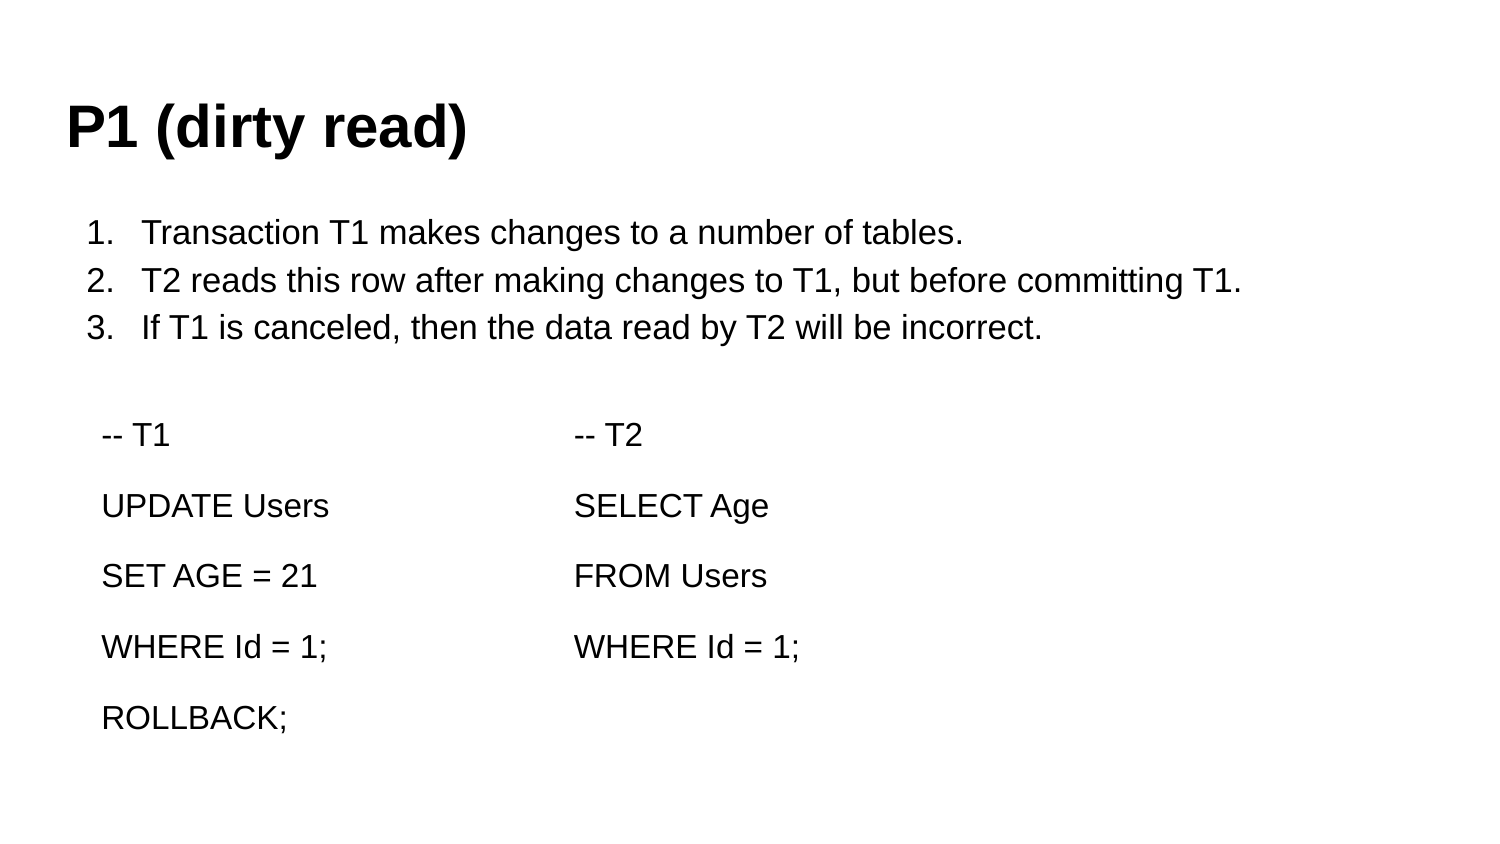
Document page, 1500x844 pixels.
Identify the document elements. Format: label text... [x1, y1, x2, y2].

list Transaction T1 makes changes to a number of tables. T2 reads this row after making changes to T1, but before committing T1. If T1 is canceled, then the data read by T2 will be incorrect. [51, 189, 1449, 750]
text_box -- T2 SELECT Age FROM Users WHERE Id = 1; [558, 391, 861, 681]
text_box -- T1 UPDATE Users SET AGE = 21 WHERE Id = 1; ROLLBACK; [86, 391, 500, 752]
title P1 (dirty read) [51, 72, 1449, 176]
